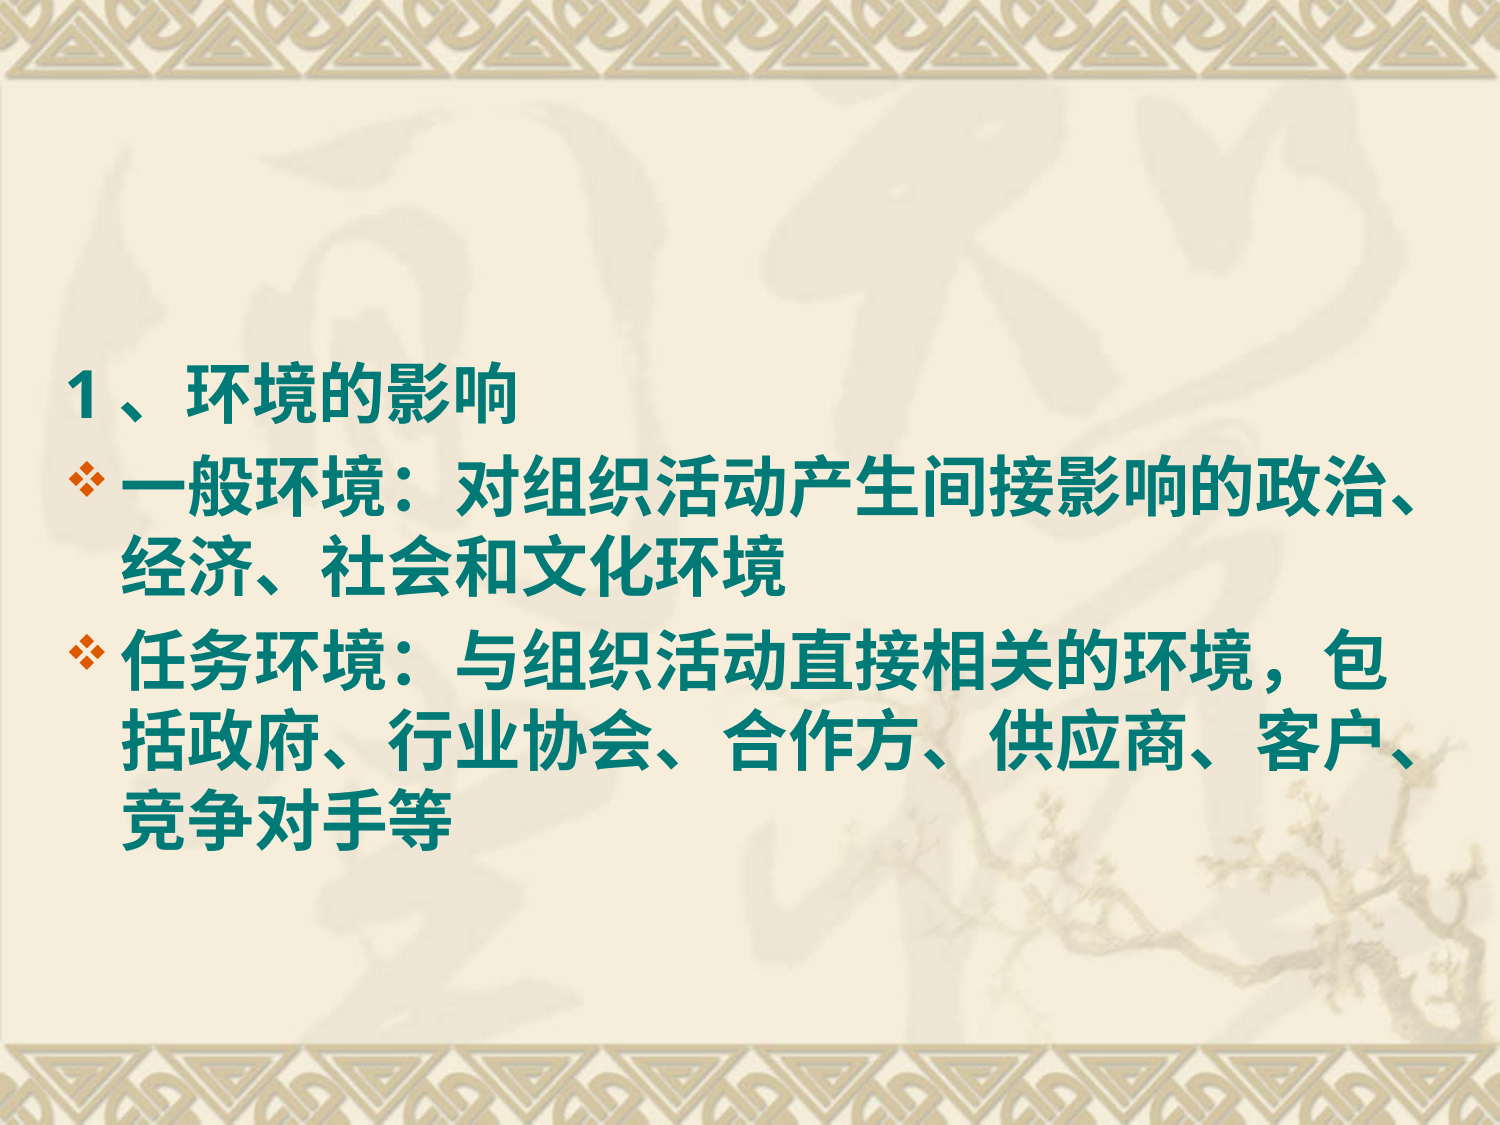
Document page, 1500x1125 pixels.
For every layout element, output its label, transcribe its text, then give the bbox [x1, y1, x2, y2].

list 1、环境的影响 一般环境：对组织活动产生间接影响的政治、经济、社会和文化环境 任务环境：与组织活动直接相关的环境，包括政府、行业协会、合作方、供应商、客户、竞争对手等 [49, 312, 1451, 1001]
picture [0, 0, 1500, 1125]
